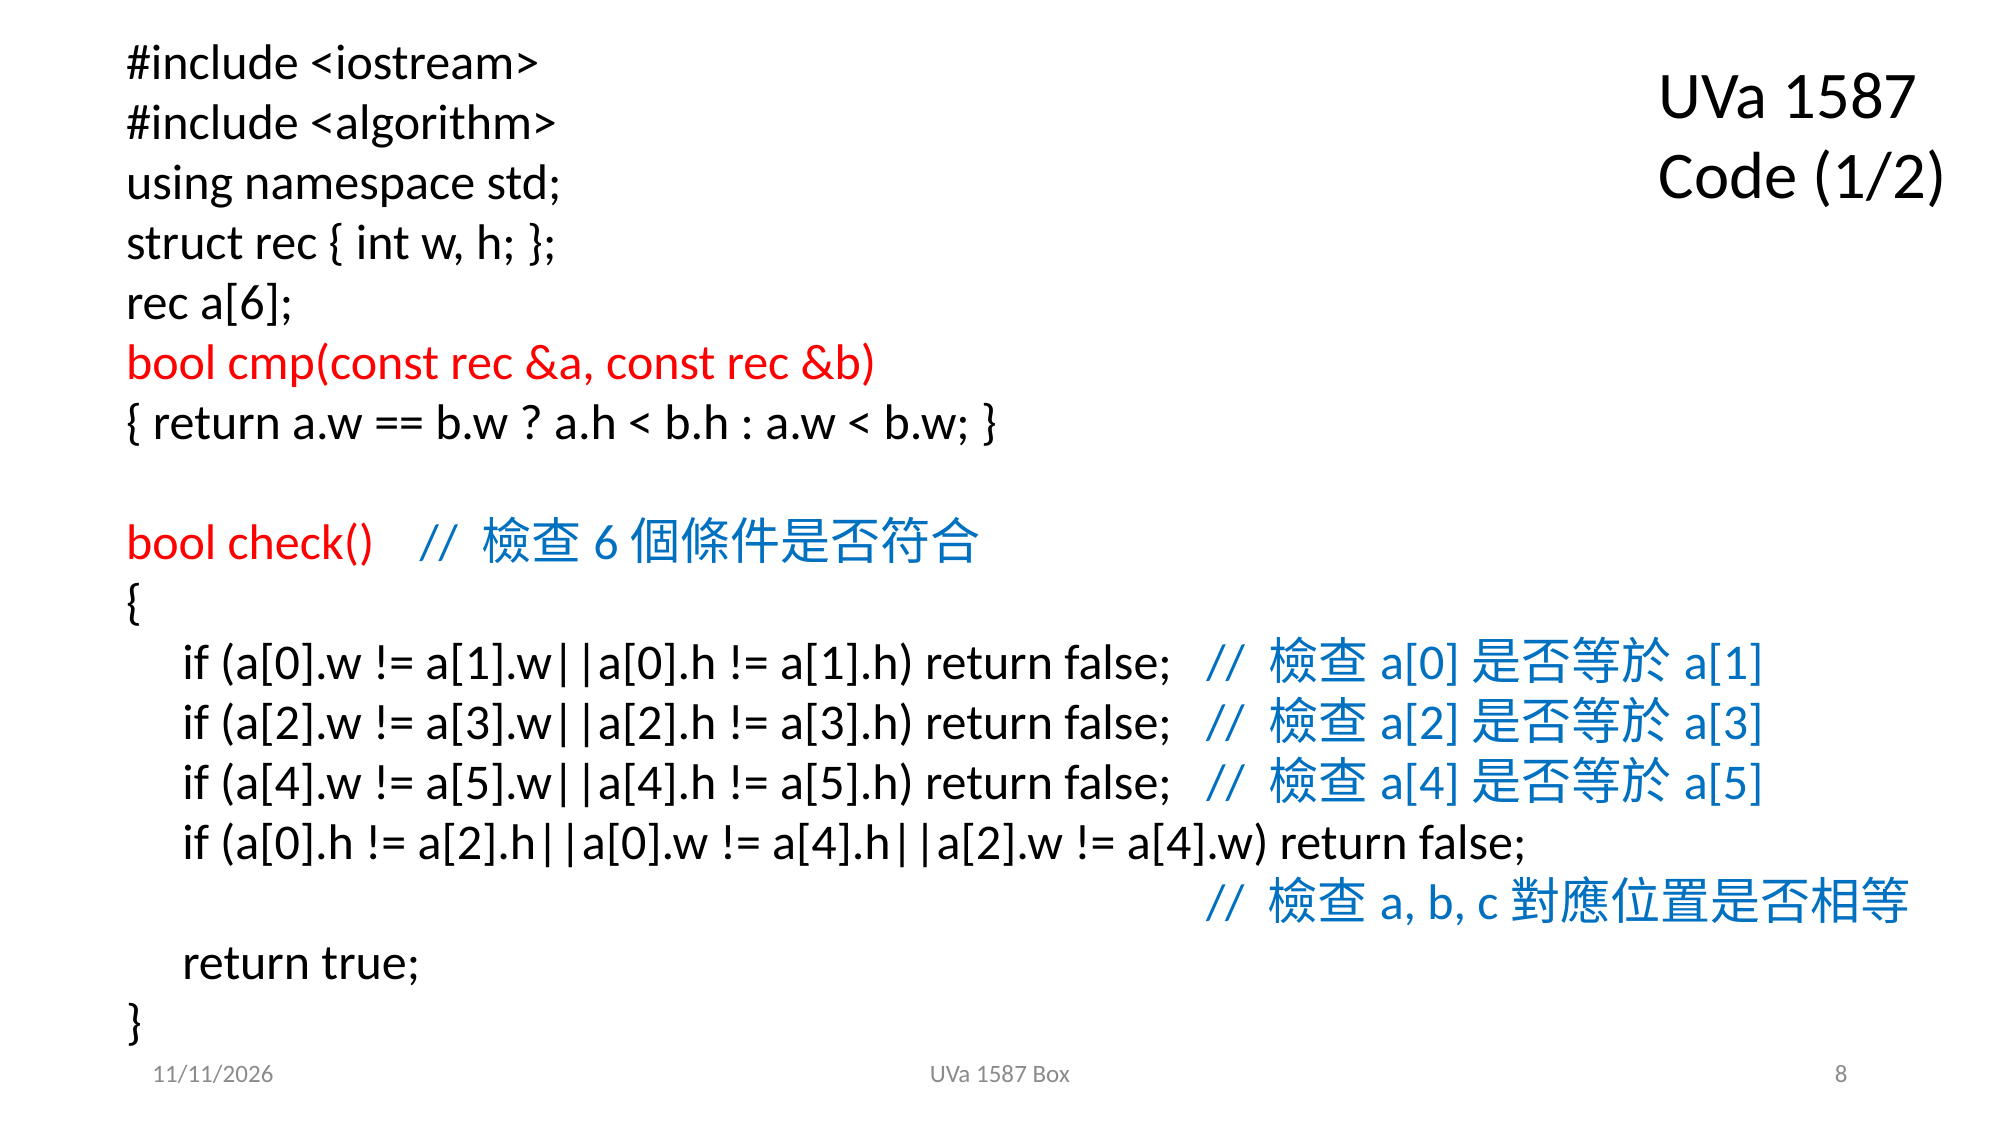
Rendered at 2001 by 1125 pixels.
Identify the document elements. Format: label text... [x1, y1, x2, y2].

text_box UVa 1587 Code (1/2) [1643, 44, 1982, 219]
text_box #include <iostream> #include <algorithm> using namespace std; struct rec { int w, h; }; rec a[6]; bool cmp(const rec &a, const rec &b) { return a.w == b.w ? a.h < b.h : a.w < b.w; } bool check() // 檢查6個條件是否符合 { if (a[0].w != a[1].w||a[0].h != a[1].h) return false; // 檢查a[0]是否等於a[1] if (a[2].w != a[3].w||a[2].h != a[3].h) return false; // 檢查a[2]是否等於a[3] if (a[4].w != a[5].w||a[4].h != a[5].h) return false; // 檢查a[4]是否等於a[5] if (a[0].h != a[2].h||a[0].w != a[4].h||a[2].w != a[4].w) return false; // 檢查a, b, c對應位置是否相等 return true; } [111, 22, 2000, 1058]
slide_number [137, 1058, 588, 1103]
slide_number 8 [1412, 1058, 1863, 1103]
footer UVa 1587 Box [662, 1058, 1338, 1103]
